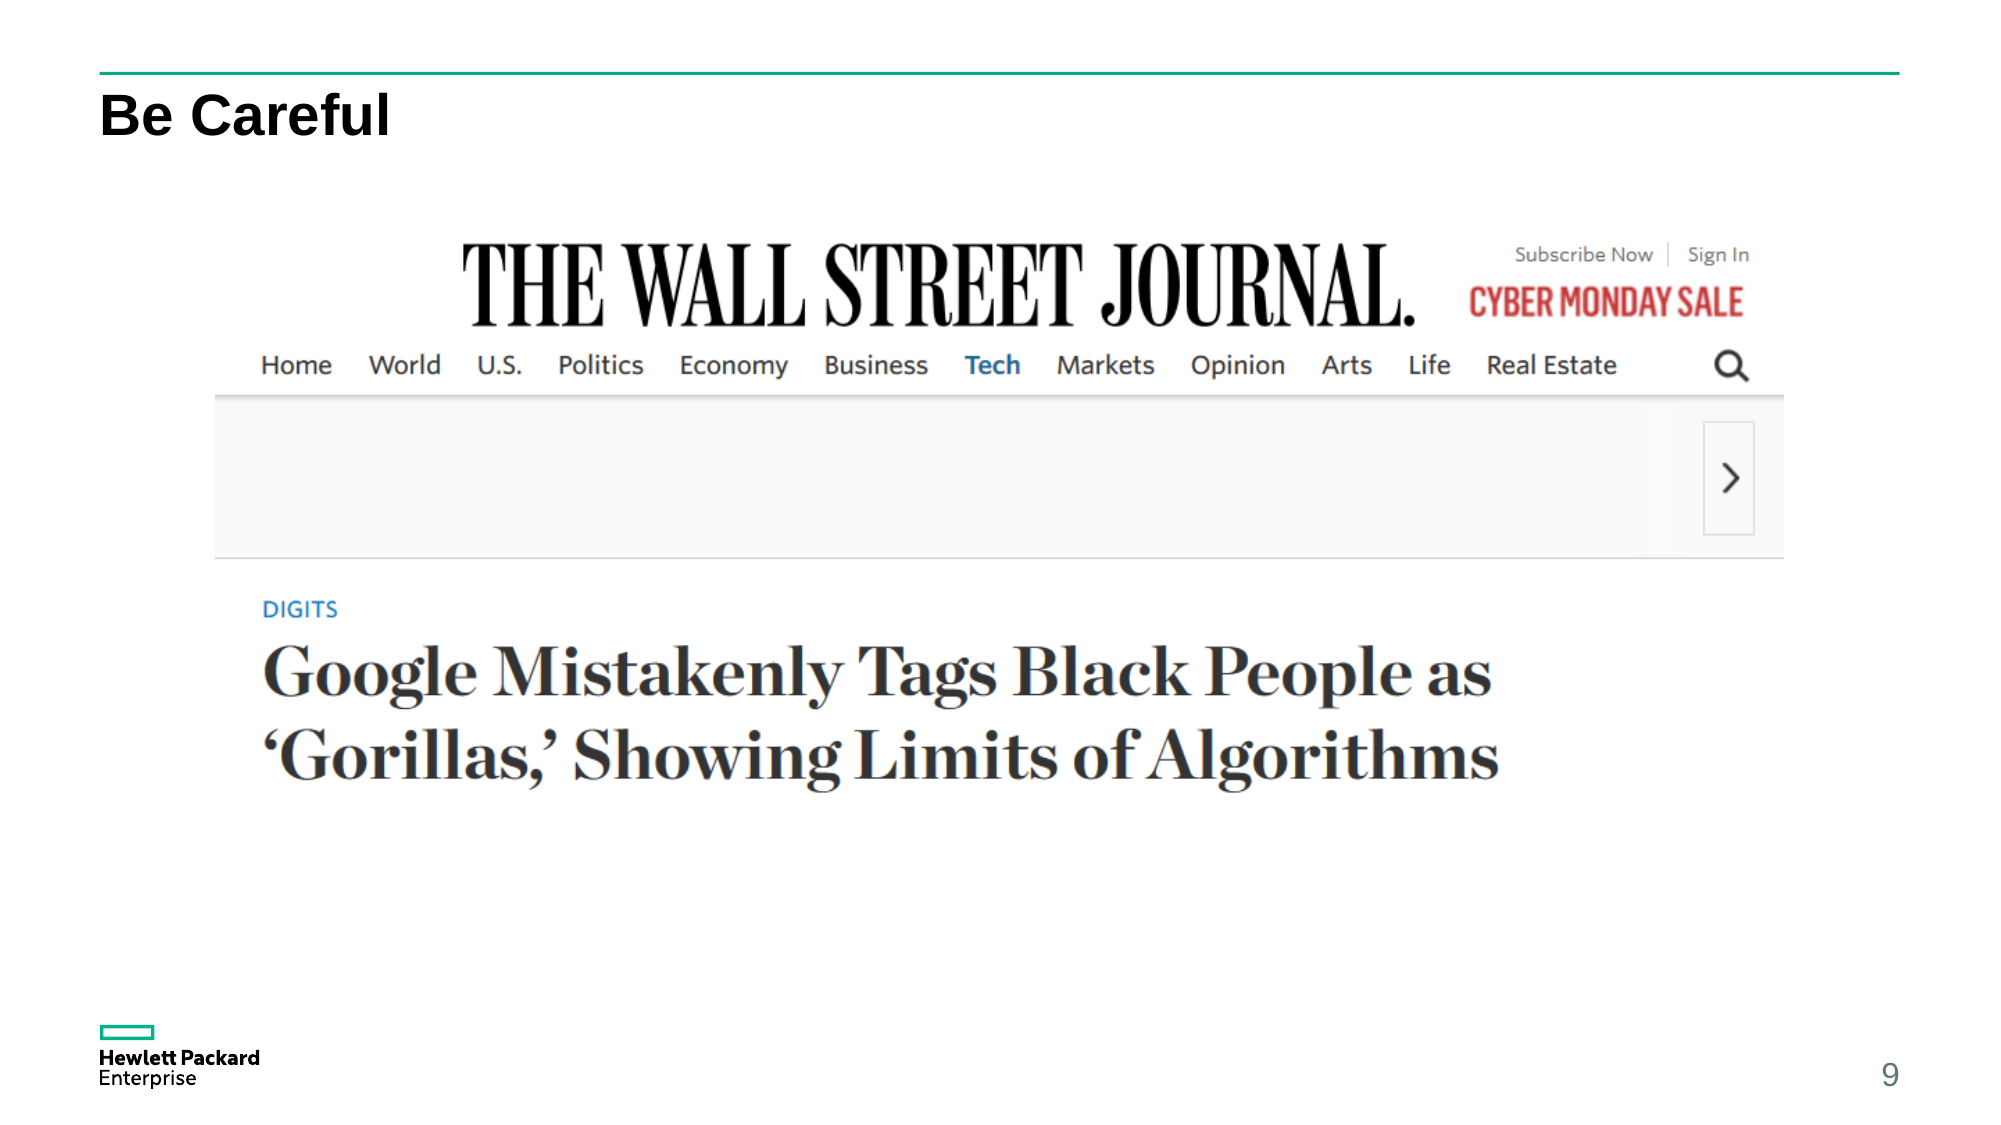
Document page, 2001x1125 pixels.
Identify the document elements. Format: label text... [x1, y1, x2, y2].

picture [215, 224, 1784, 822]
slide_number 9 [1812, 1054, 1900, 1093]
title Be Careful [99, 85, 1900, 225]
